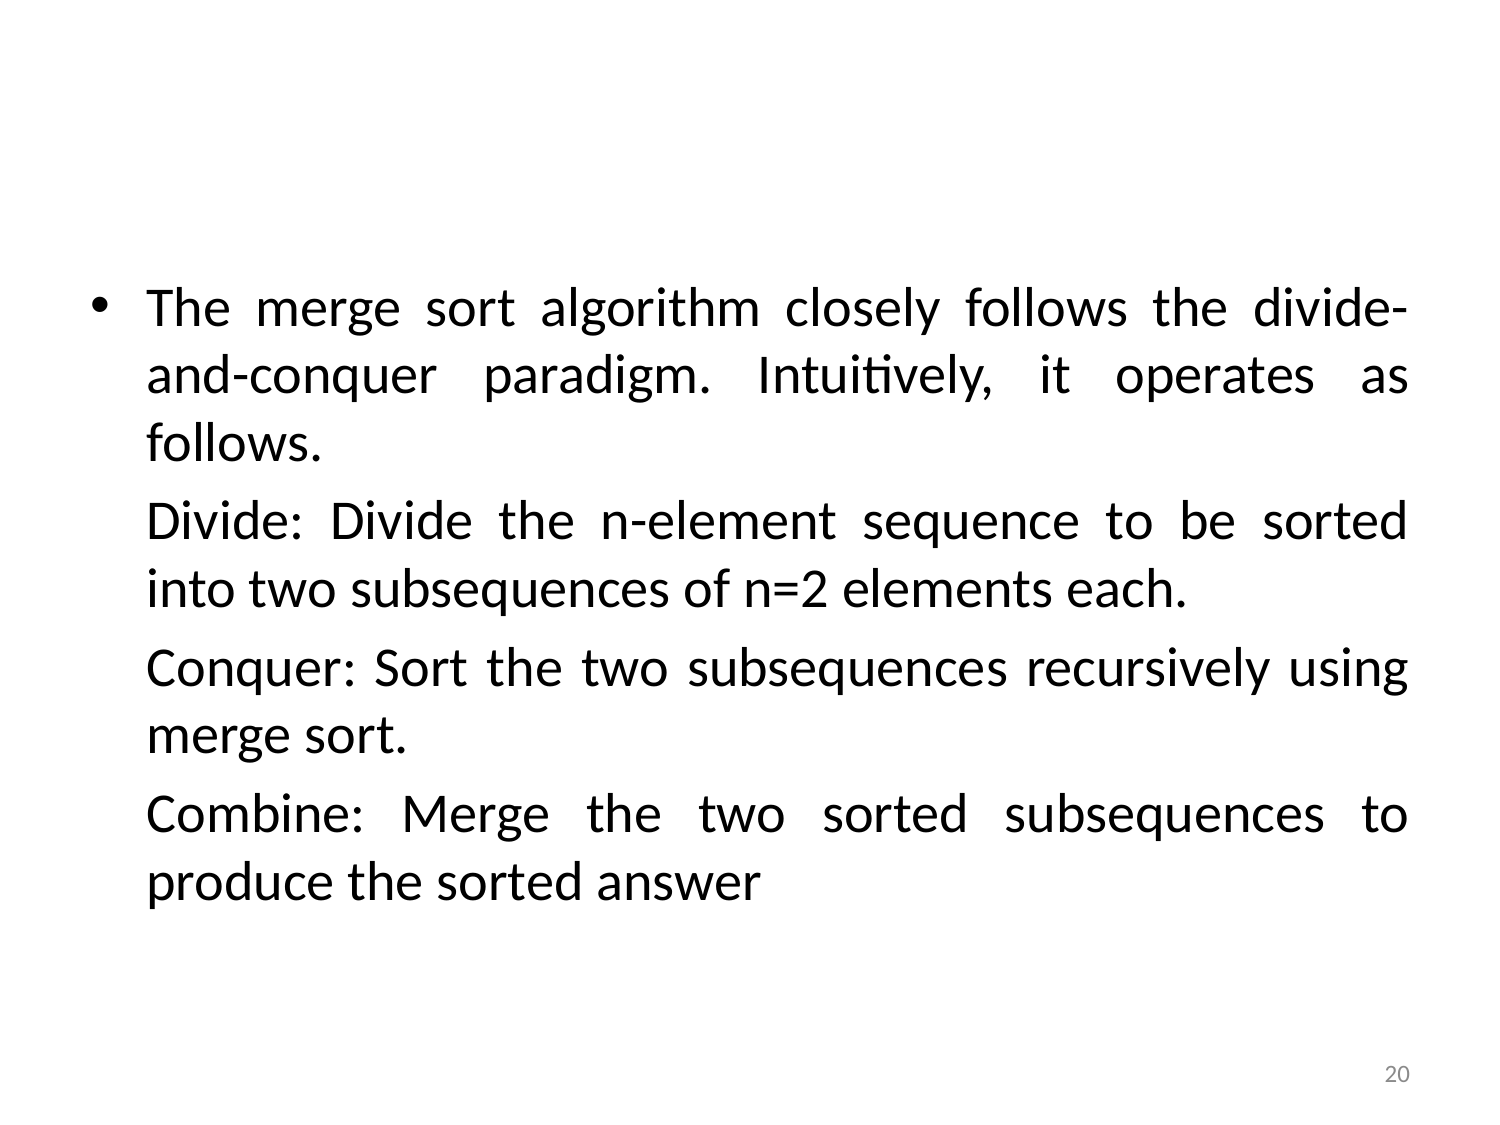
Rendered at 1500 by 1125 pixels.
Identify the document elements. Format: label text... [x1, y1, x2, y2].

slide_number 20 [1074, 1042, 1425, 1103]
list The merge sort algorithm closely follows the divide-and-conquer paradigm. Intuitively, it operates as follows. Divide: Divide the n-element sequence to be sorted into two subsequences of n=2 elements each. Conquer: Sort the two subsequences recursively using merge sort. Combine: Merge the two sorted subsequences to produce the sorted answer [75, 262, 1425, 1005]
